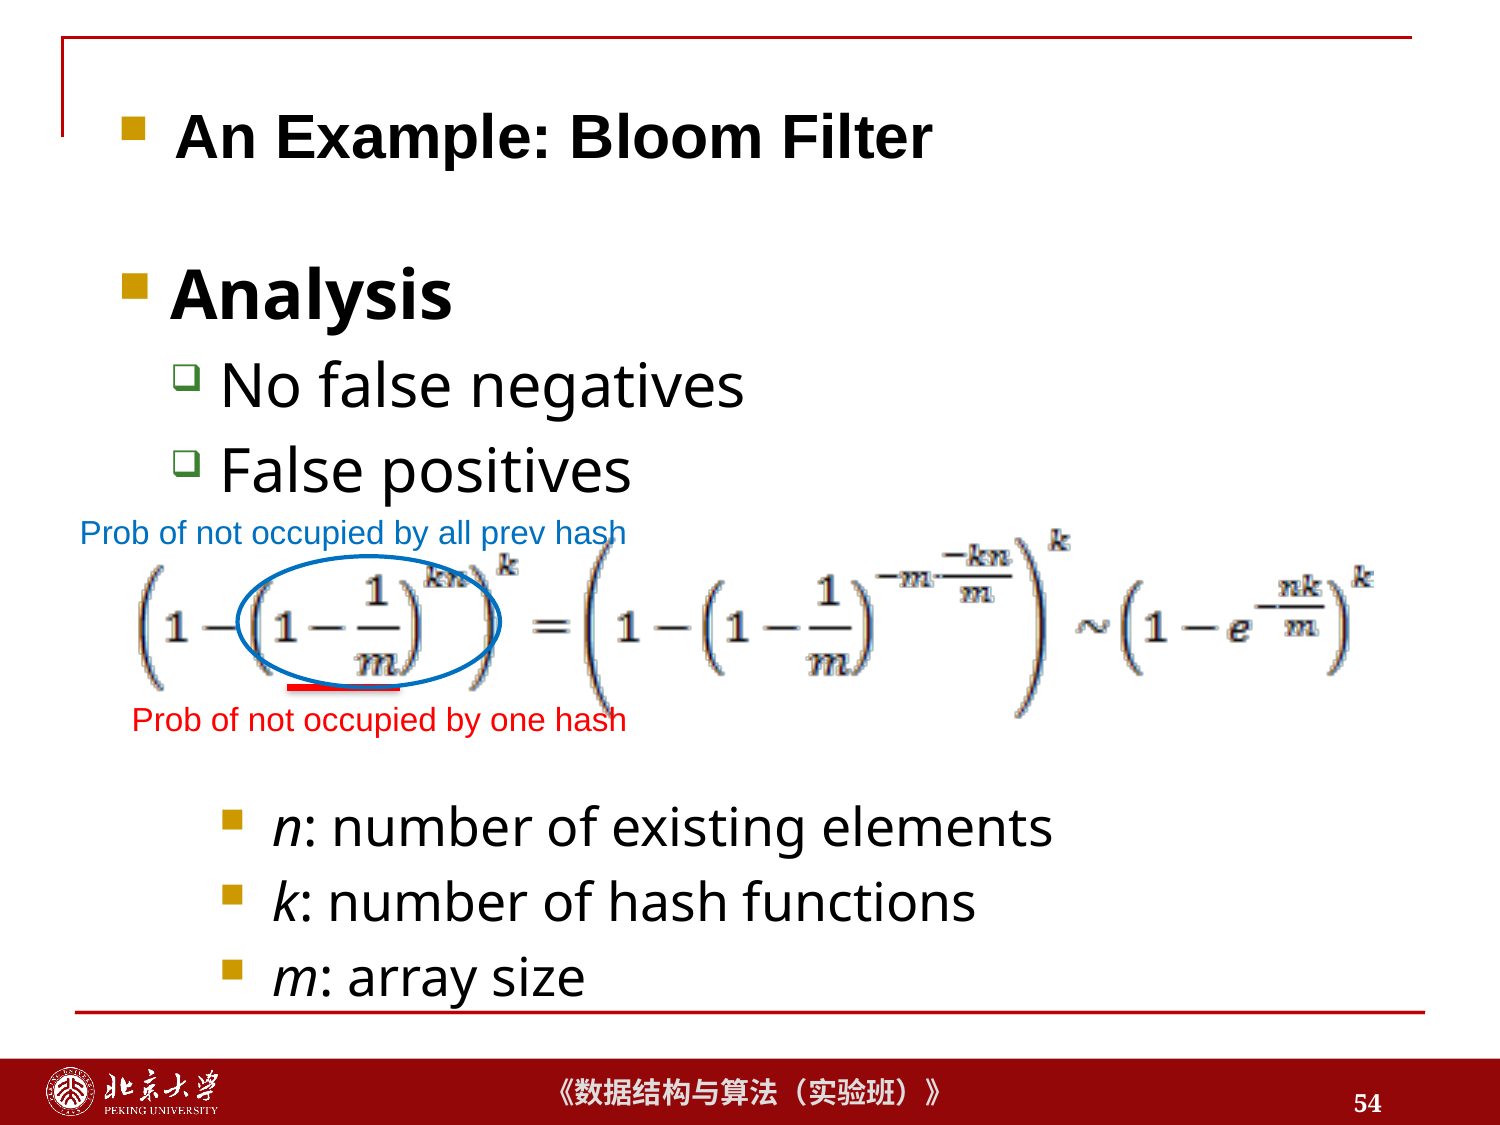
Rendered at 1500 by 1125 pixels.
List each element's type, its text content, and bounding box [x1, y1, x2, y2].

text_box Prob of not occupied by all prev hash [64, 503, 643, 559]
list Analysis No false negatives False positives n: number of existing elements k: number of hash functions m: array size [103, 243, 1398, 1017]
picture [46, 1067, 218, 1116]
slide_number 54 [1059, 1074, 1397, 1125]
text_box Prob of not occupied by one hash [116, 690, 643, 746]
title An Example: Bloom Filter [103, 59, 1398, 208]
picture [137, 524, 1375, 726]
